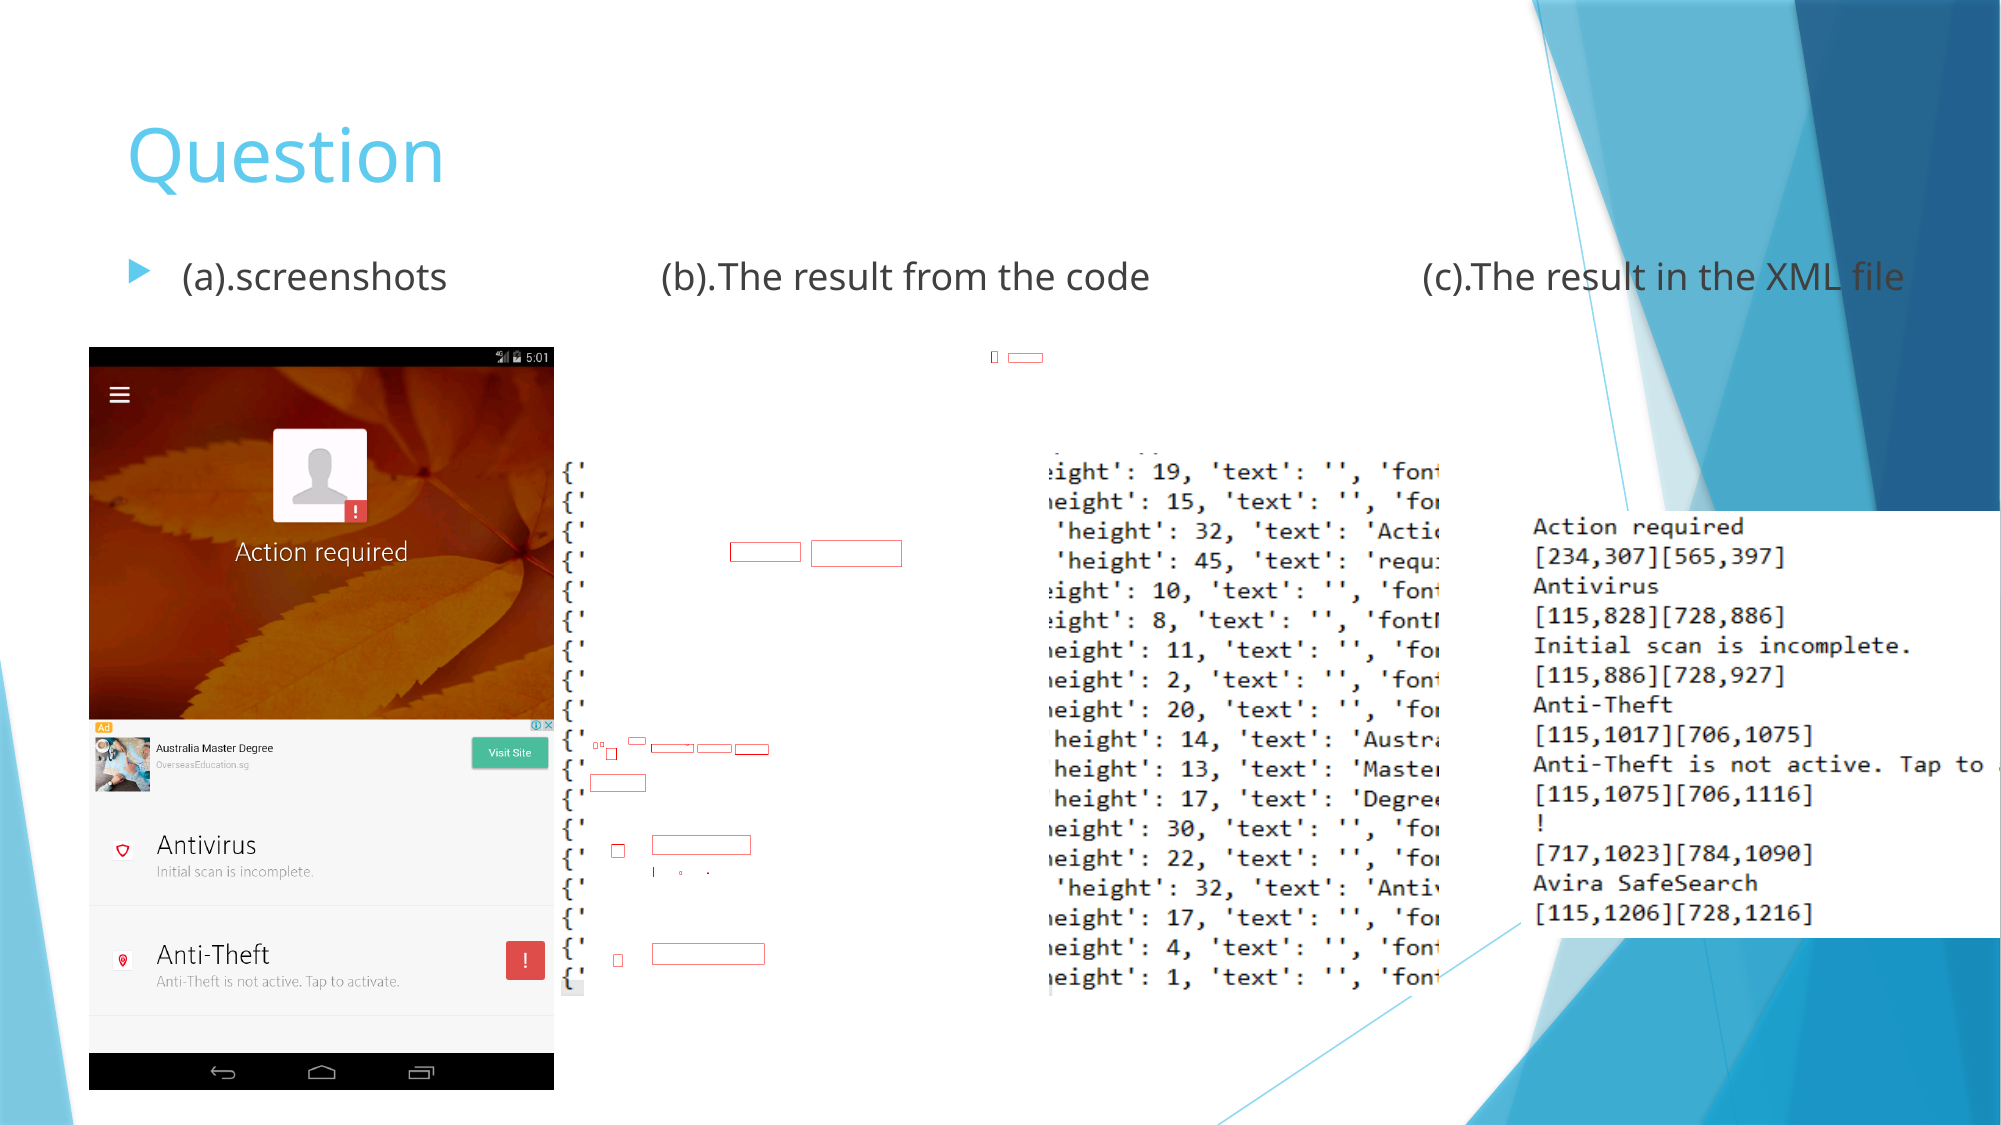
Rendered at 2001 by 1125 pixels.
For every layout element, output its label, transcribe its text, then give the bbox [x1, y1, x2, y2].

text_box (a).screenshots (b).The result from the code (c).The result in the XML file [111, 245, 2000, 320]
picture [561, 346, 1439, 1091]
title Question [111, 99, 1522, 218]
picture [1520, 510, 2000, 939]
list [88, 346, 554, 1091]
